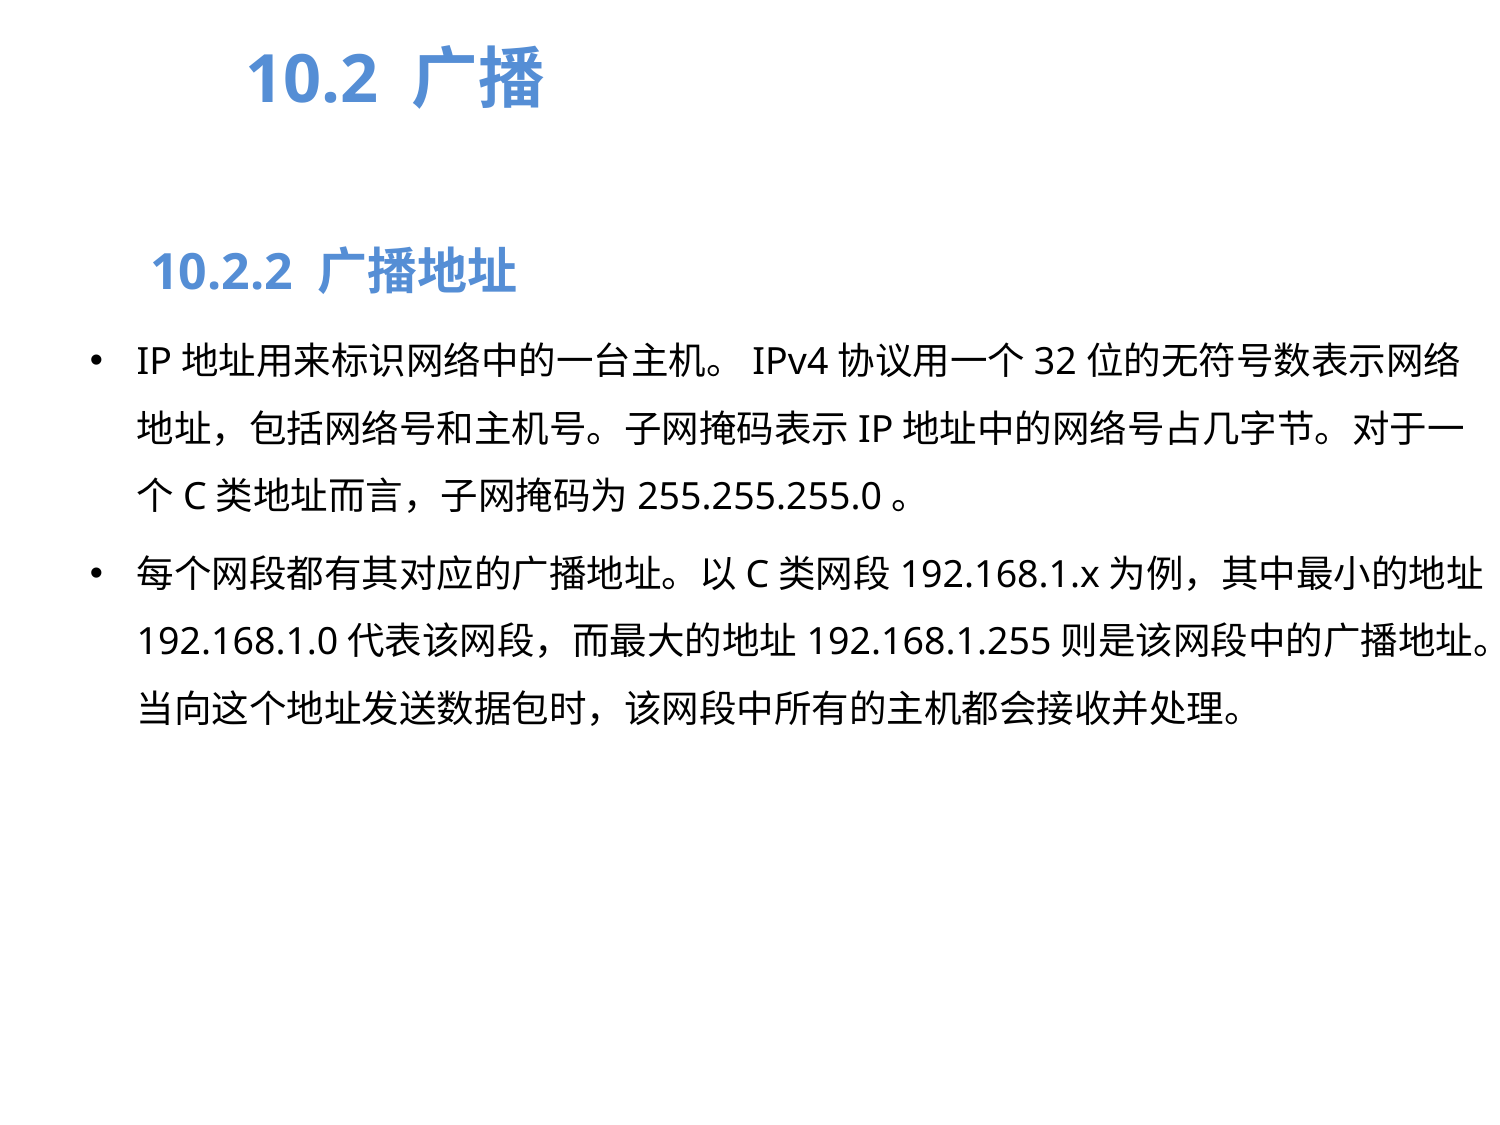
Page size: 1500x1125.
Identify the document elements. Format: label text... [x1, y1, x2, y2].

text_box 10.2.2 广播地址 [135, 231, 975, 307]
text_box IP地址用来标识网络中的一台主机。IPv4协议用一个32位的无符号数表示网络地址，包括网络号和主机号。子网掩码表示IP地址中的网络号占几字节。对于一个C类地址而言，子网掩码为255.255.255.0。 每个网段都有其对应的广播地址。以C类网段192.168.1.x为例，其中最小的地址192.168.1.0代表该网段，而最大的地址192.168.1.255则是该网段中的广播地址。当向这个地址发送数据包时，该网段中所有的主机都会接收并处理。 [0, 307, 1500, 738]
text_box 10.2 广播 [230, 29, 1069, 122]
